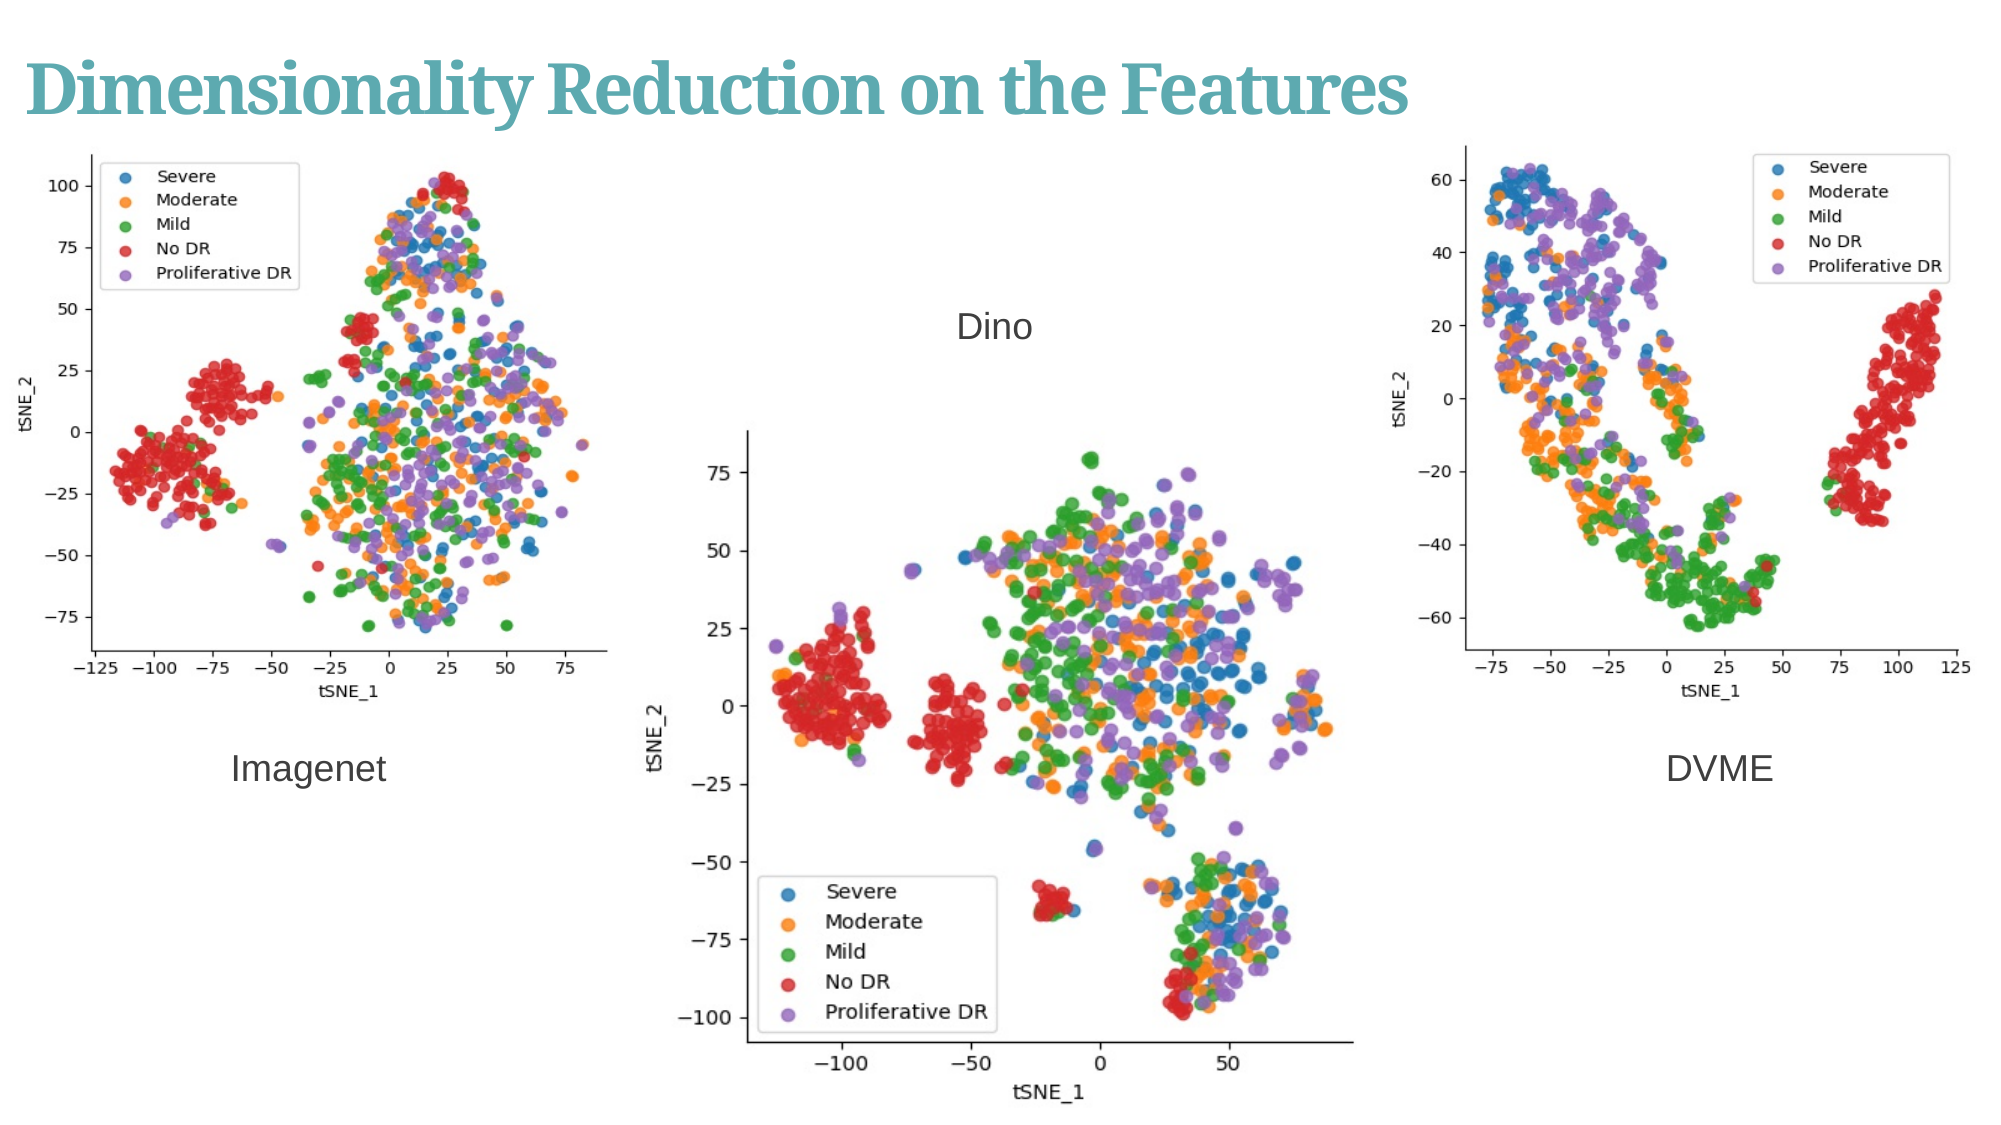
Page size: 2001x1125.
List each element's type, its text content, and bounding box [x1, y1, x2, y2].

text_box Imagenet [215, 736, 409, 797]
picture [0, 128, 1991, 1125]
title Dimensionality Reduction on the Features [25, 29, 1525, 138]
text_box Dino [941, 294, 1135, 355]
text_box DVME [1651, 736, 1844, 797]
